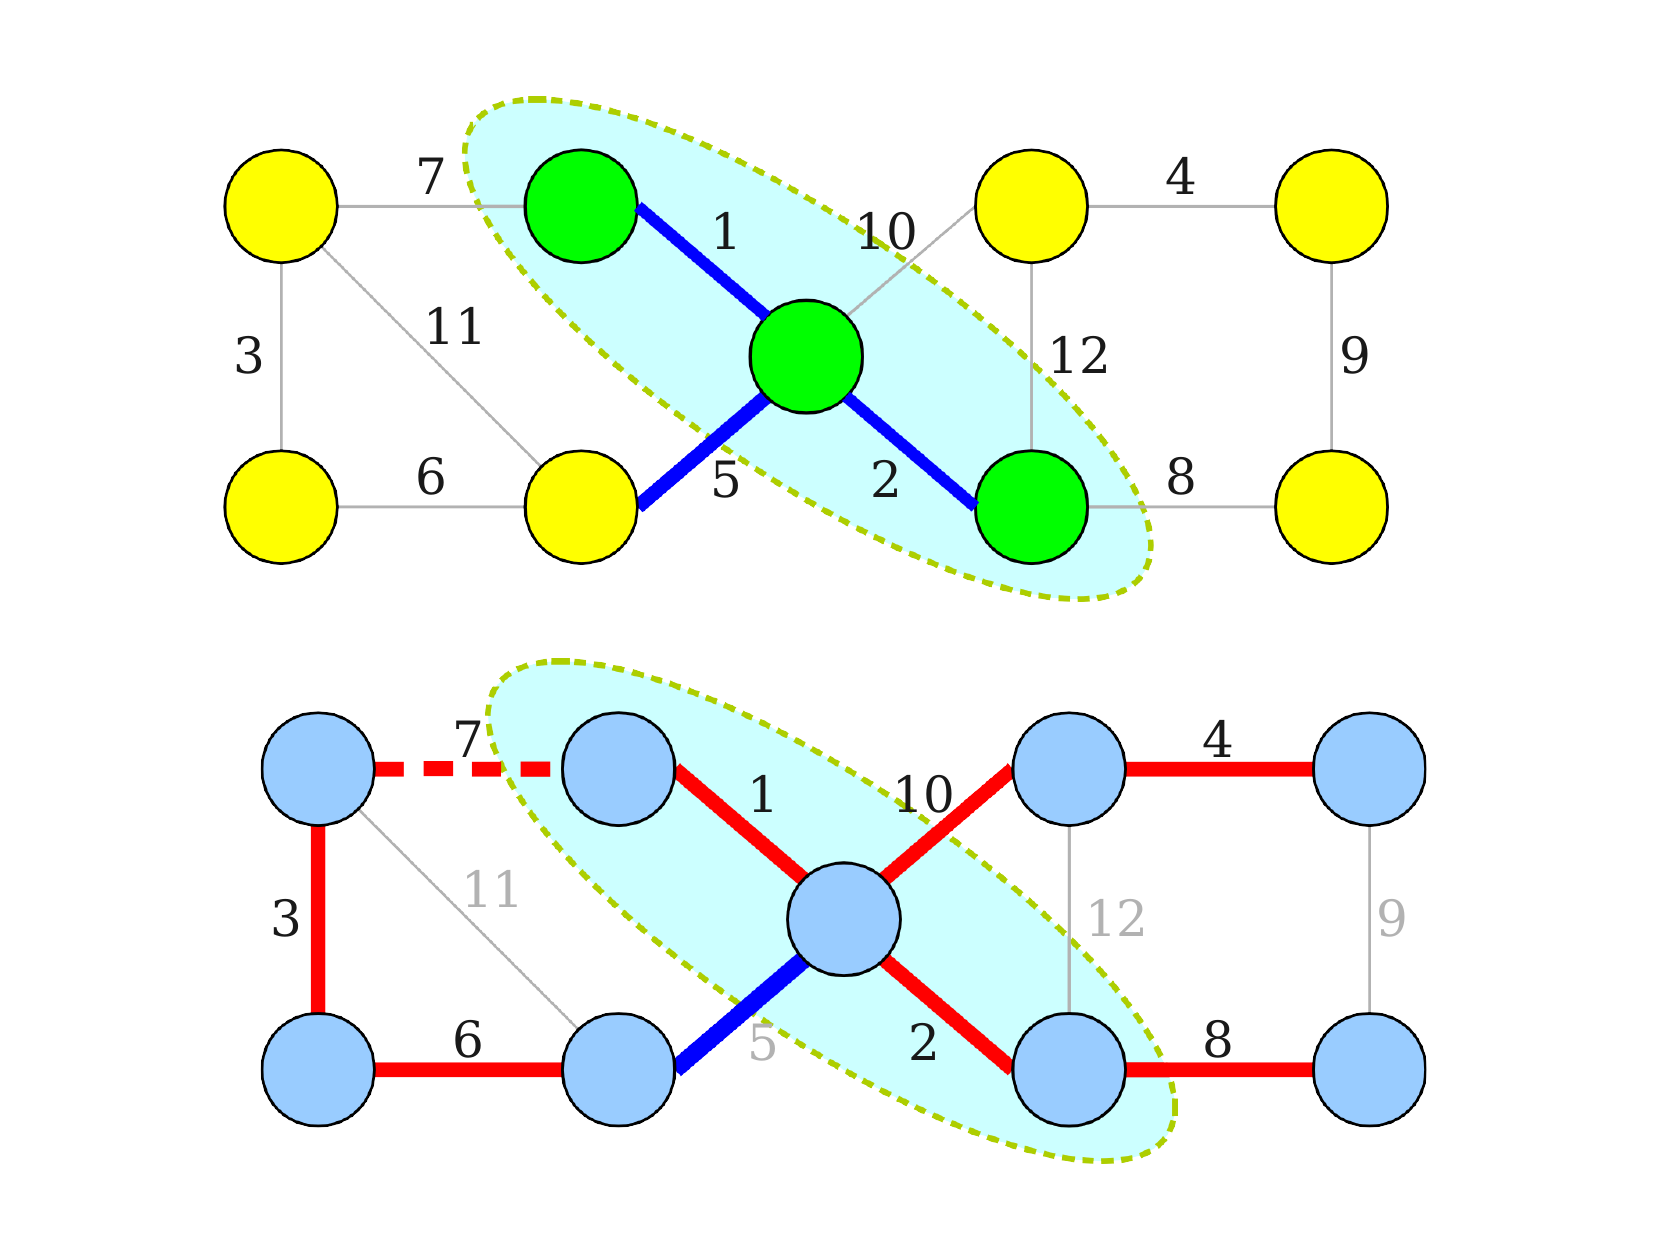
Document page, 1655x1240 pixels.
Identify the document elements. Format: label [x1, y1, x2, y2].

text_box [260, 658, 1427, 1164]
text_box [223, 96, 1389, 602]
